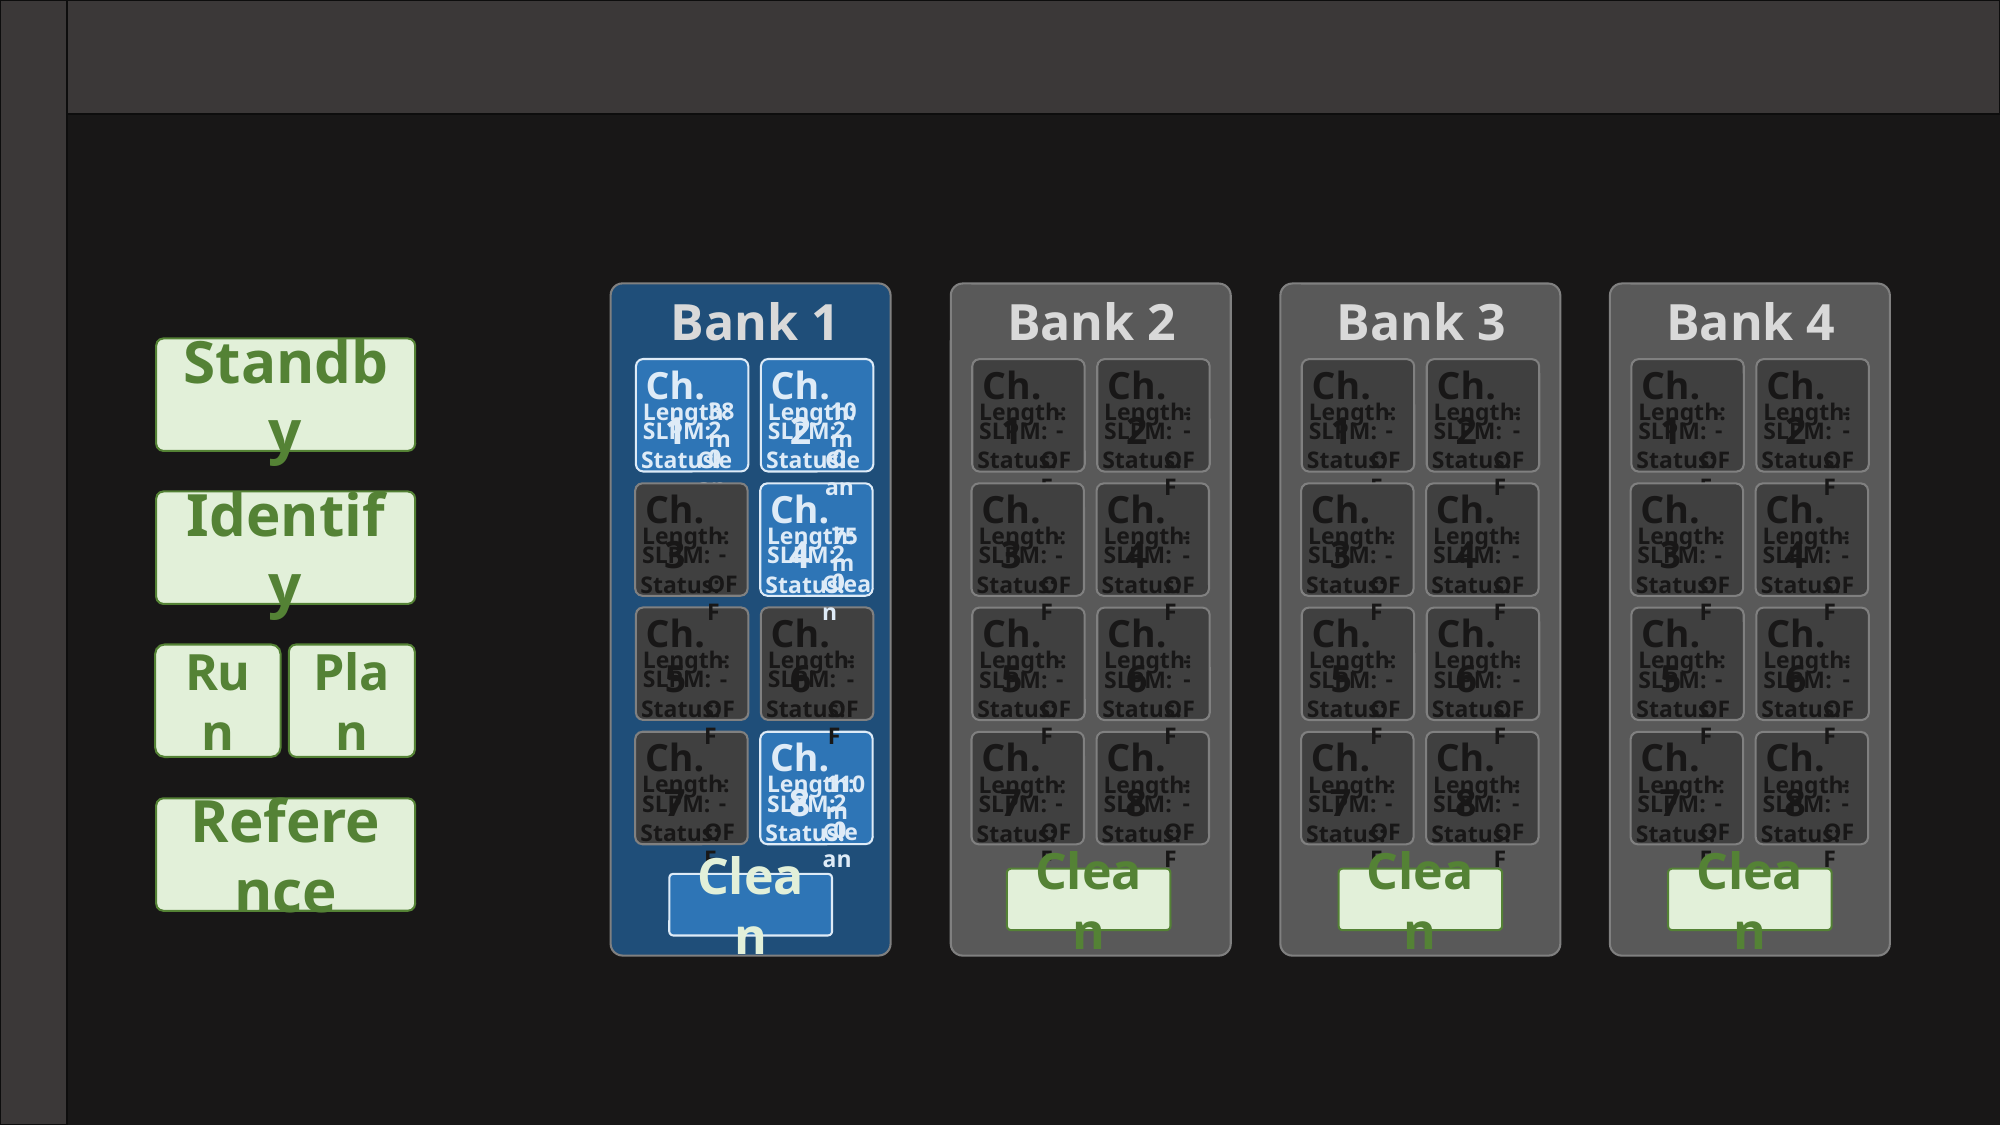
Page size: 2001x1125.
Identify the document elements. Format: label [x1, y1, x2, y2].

text_box [155, 490, 417, 605]
text_box [1608, 282, 1891, 957]
text_box [154, 643, 282, 759]
text_box [949, 282, 1232, 957]
text_box [155, 337, 417, 452]
text_box [0, 0, 2000, 1125]
text_box [155, 797, 417, 912]
text_box [609, 282, 892, 957]
text_box [1279, 282, 1562, 957]
text_box [287, 643, 416, 759]
